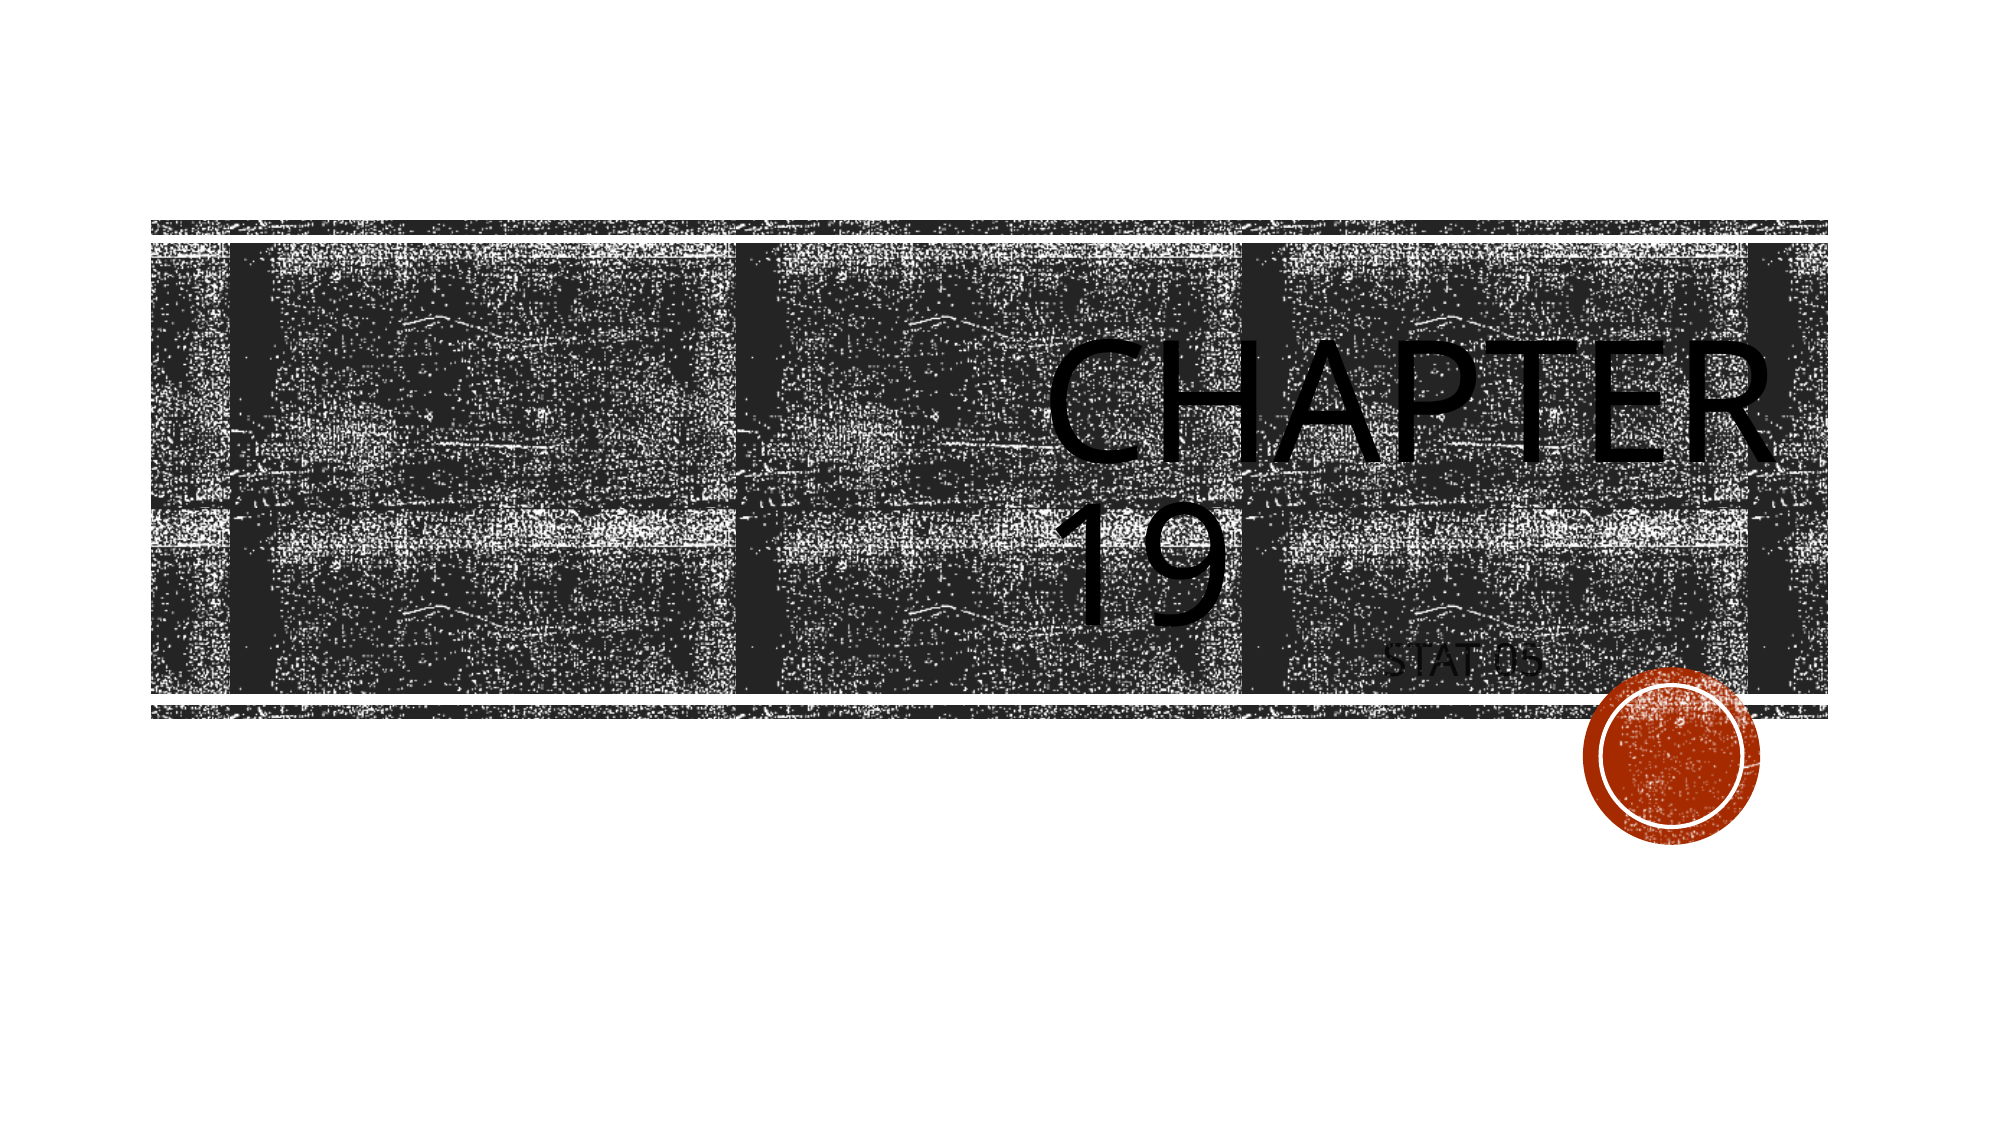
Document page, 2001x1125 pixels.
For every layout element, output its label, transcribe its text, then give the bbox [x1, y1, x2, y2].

title Chapter 19 [1025, 324, 1823, 667]
subtitle STAT 05 [1367, 629, 1927, 752]
